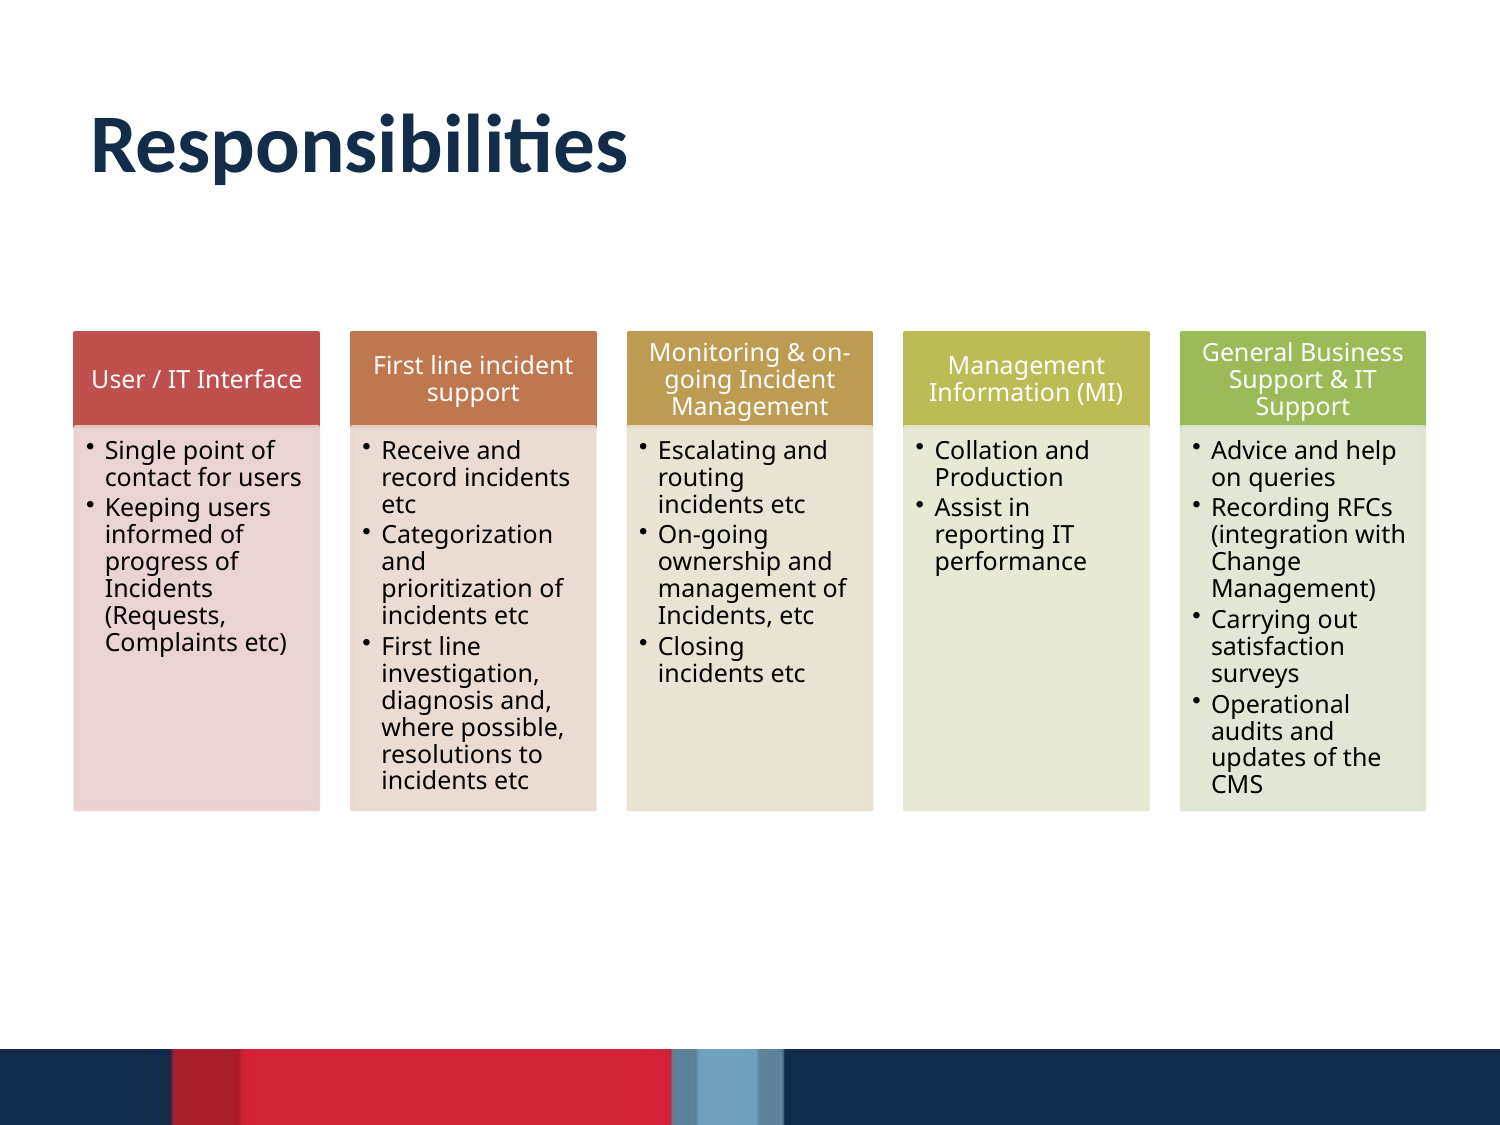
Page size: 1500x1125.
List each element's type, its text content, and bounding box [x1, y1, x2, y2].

picture [0, 1049, 1500, 1125]
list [74, 249, 1426, 893]
title Responsibilities [75, 45, 1425, 233]
